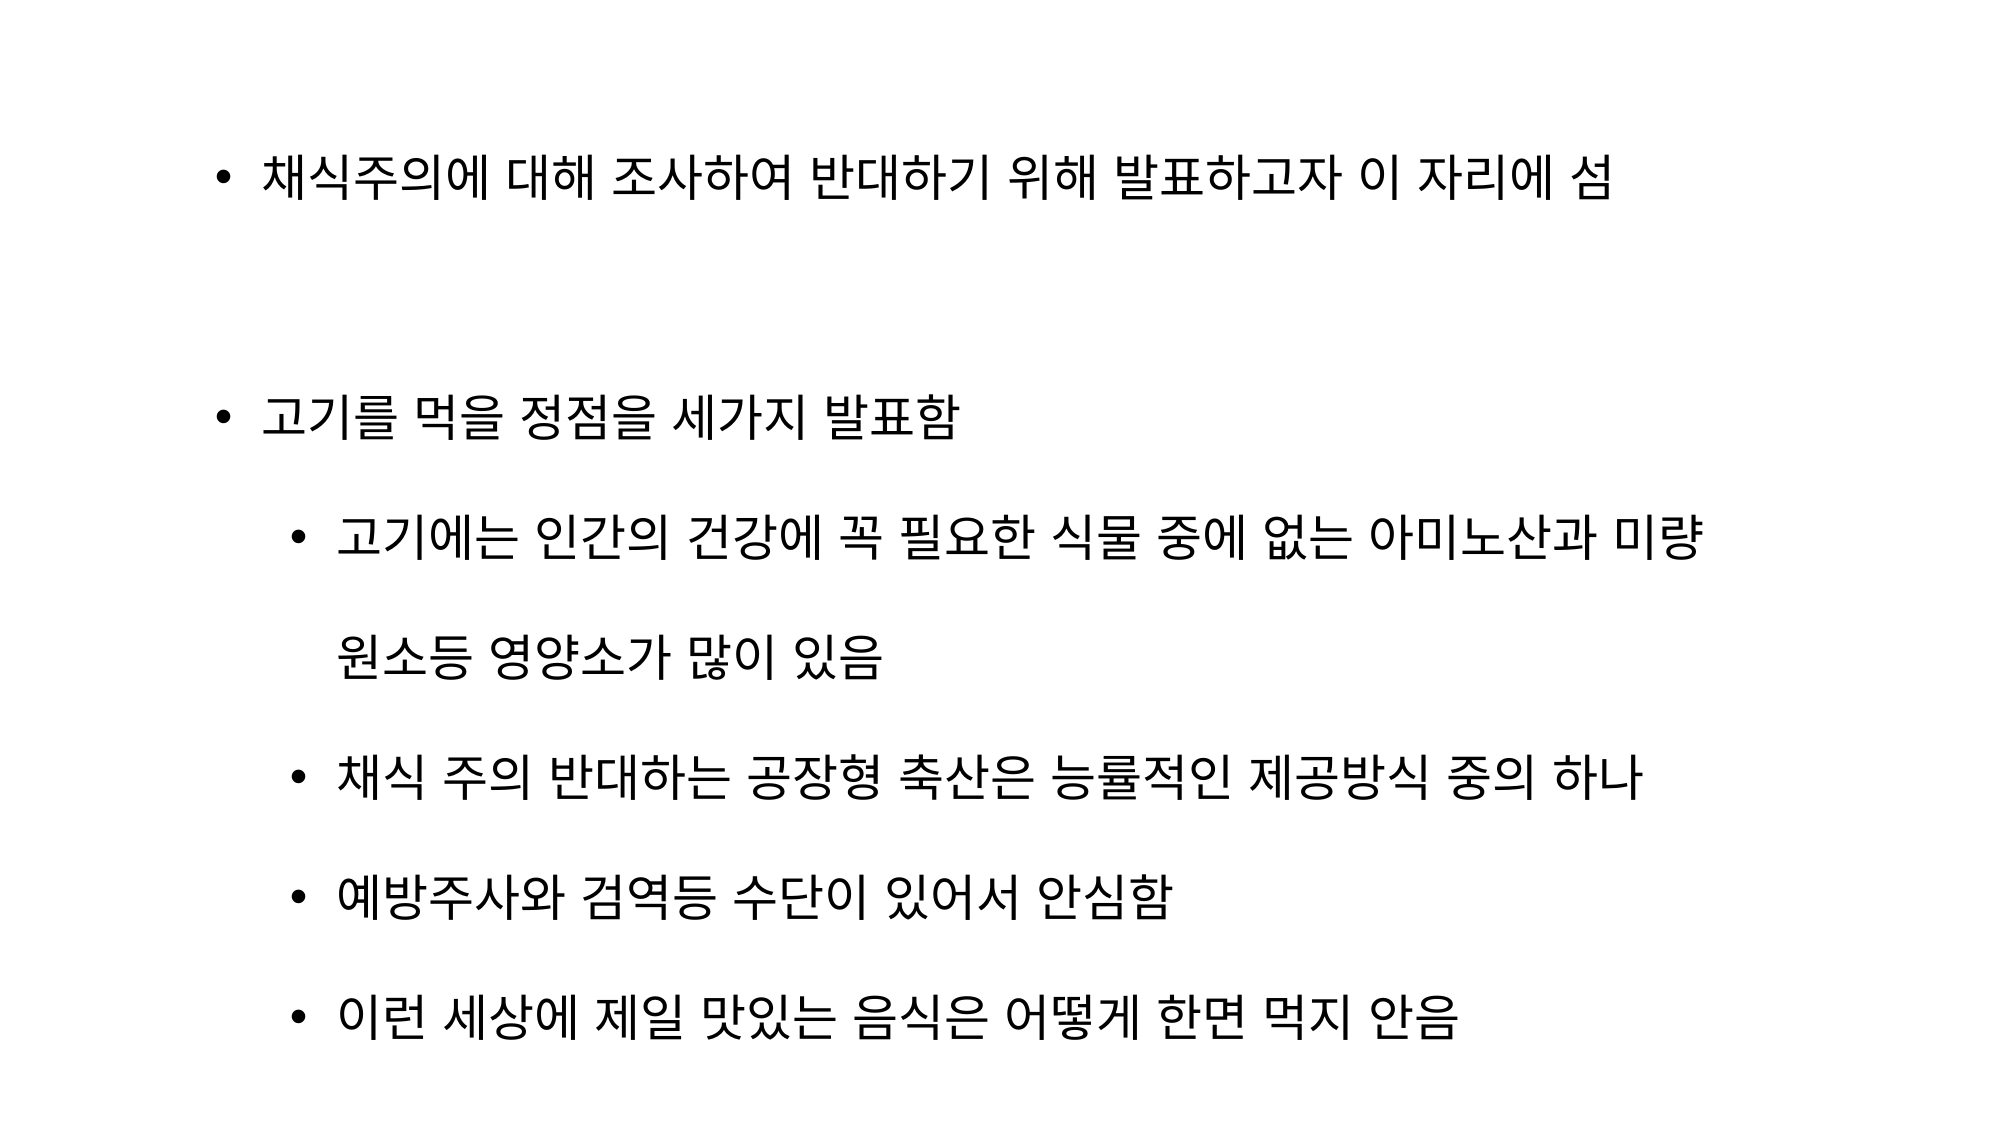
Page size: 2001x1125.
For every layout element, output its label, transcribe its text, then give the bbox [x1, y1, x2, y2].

text_box 채식주의에 대해 조사하여 반대하기 위해 발표하고자 이 자리에 섬 고기를 먹을 정점을 세가지 발표함 고기에는 인간의 건강에 꼭 필요한 식물 중에 없는 아미노산과 미량 원소등 영양소가 많이 있음 채식 주의 반대하는 공장형 축산은 능률적인 제공방식 중의 하나 예방주사와 검역등 수단이 있어서 안심함 이런 세상에 제일 맛있는 음식은 어떻게 한면 먹지 안음 [199, 79, 1800, 1054]
